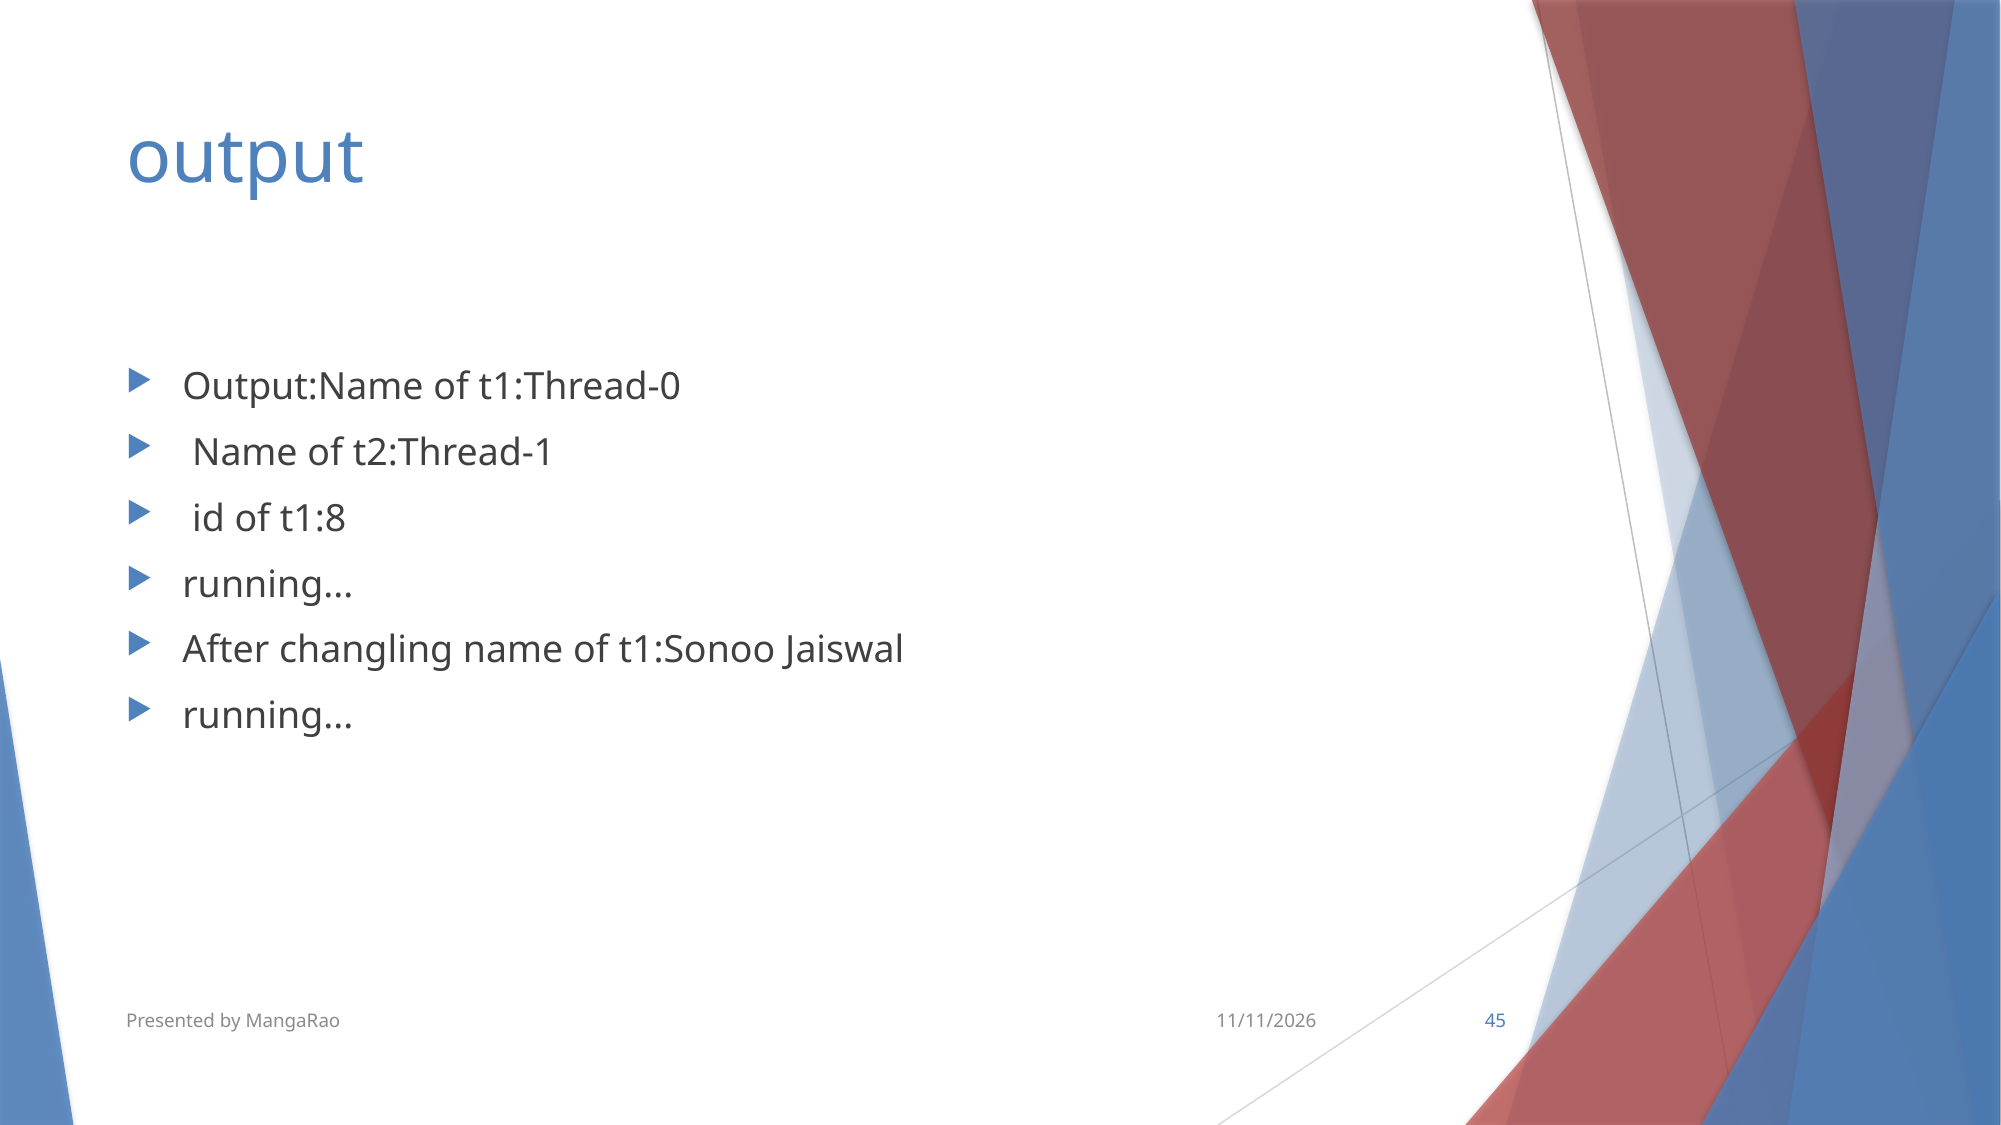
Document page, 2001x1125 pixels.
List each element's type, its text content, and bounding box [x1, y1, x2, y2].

list Output:Name of t1:Thread-0 Name of t2:Thread-1 id of t1:8 running... After changling name of t1:Sonoo Jaiswal running... [111, 354, 1522, 992]
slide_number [1181, 991, 1332, 1051]
title output [111, 99, 1522, 317]
footer Presented by MangaRao [111, 991, 1145, 1051]
slide_number 45 [1409, 991, 1522, 1051]
